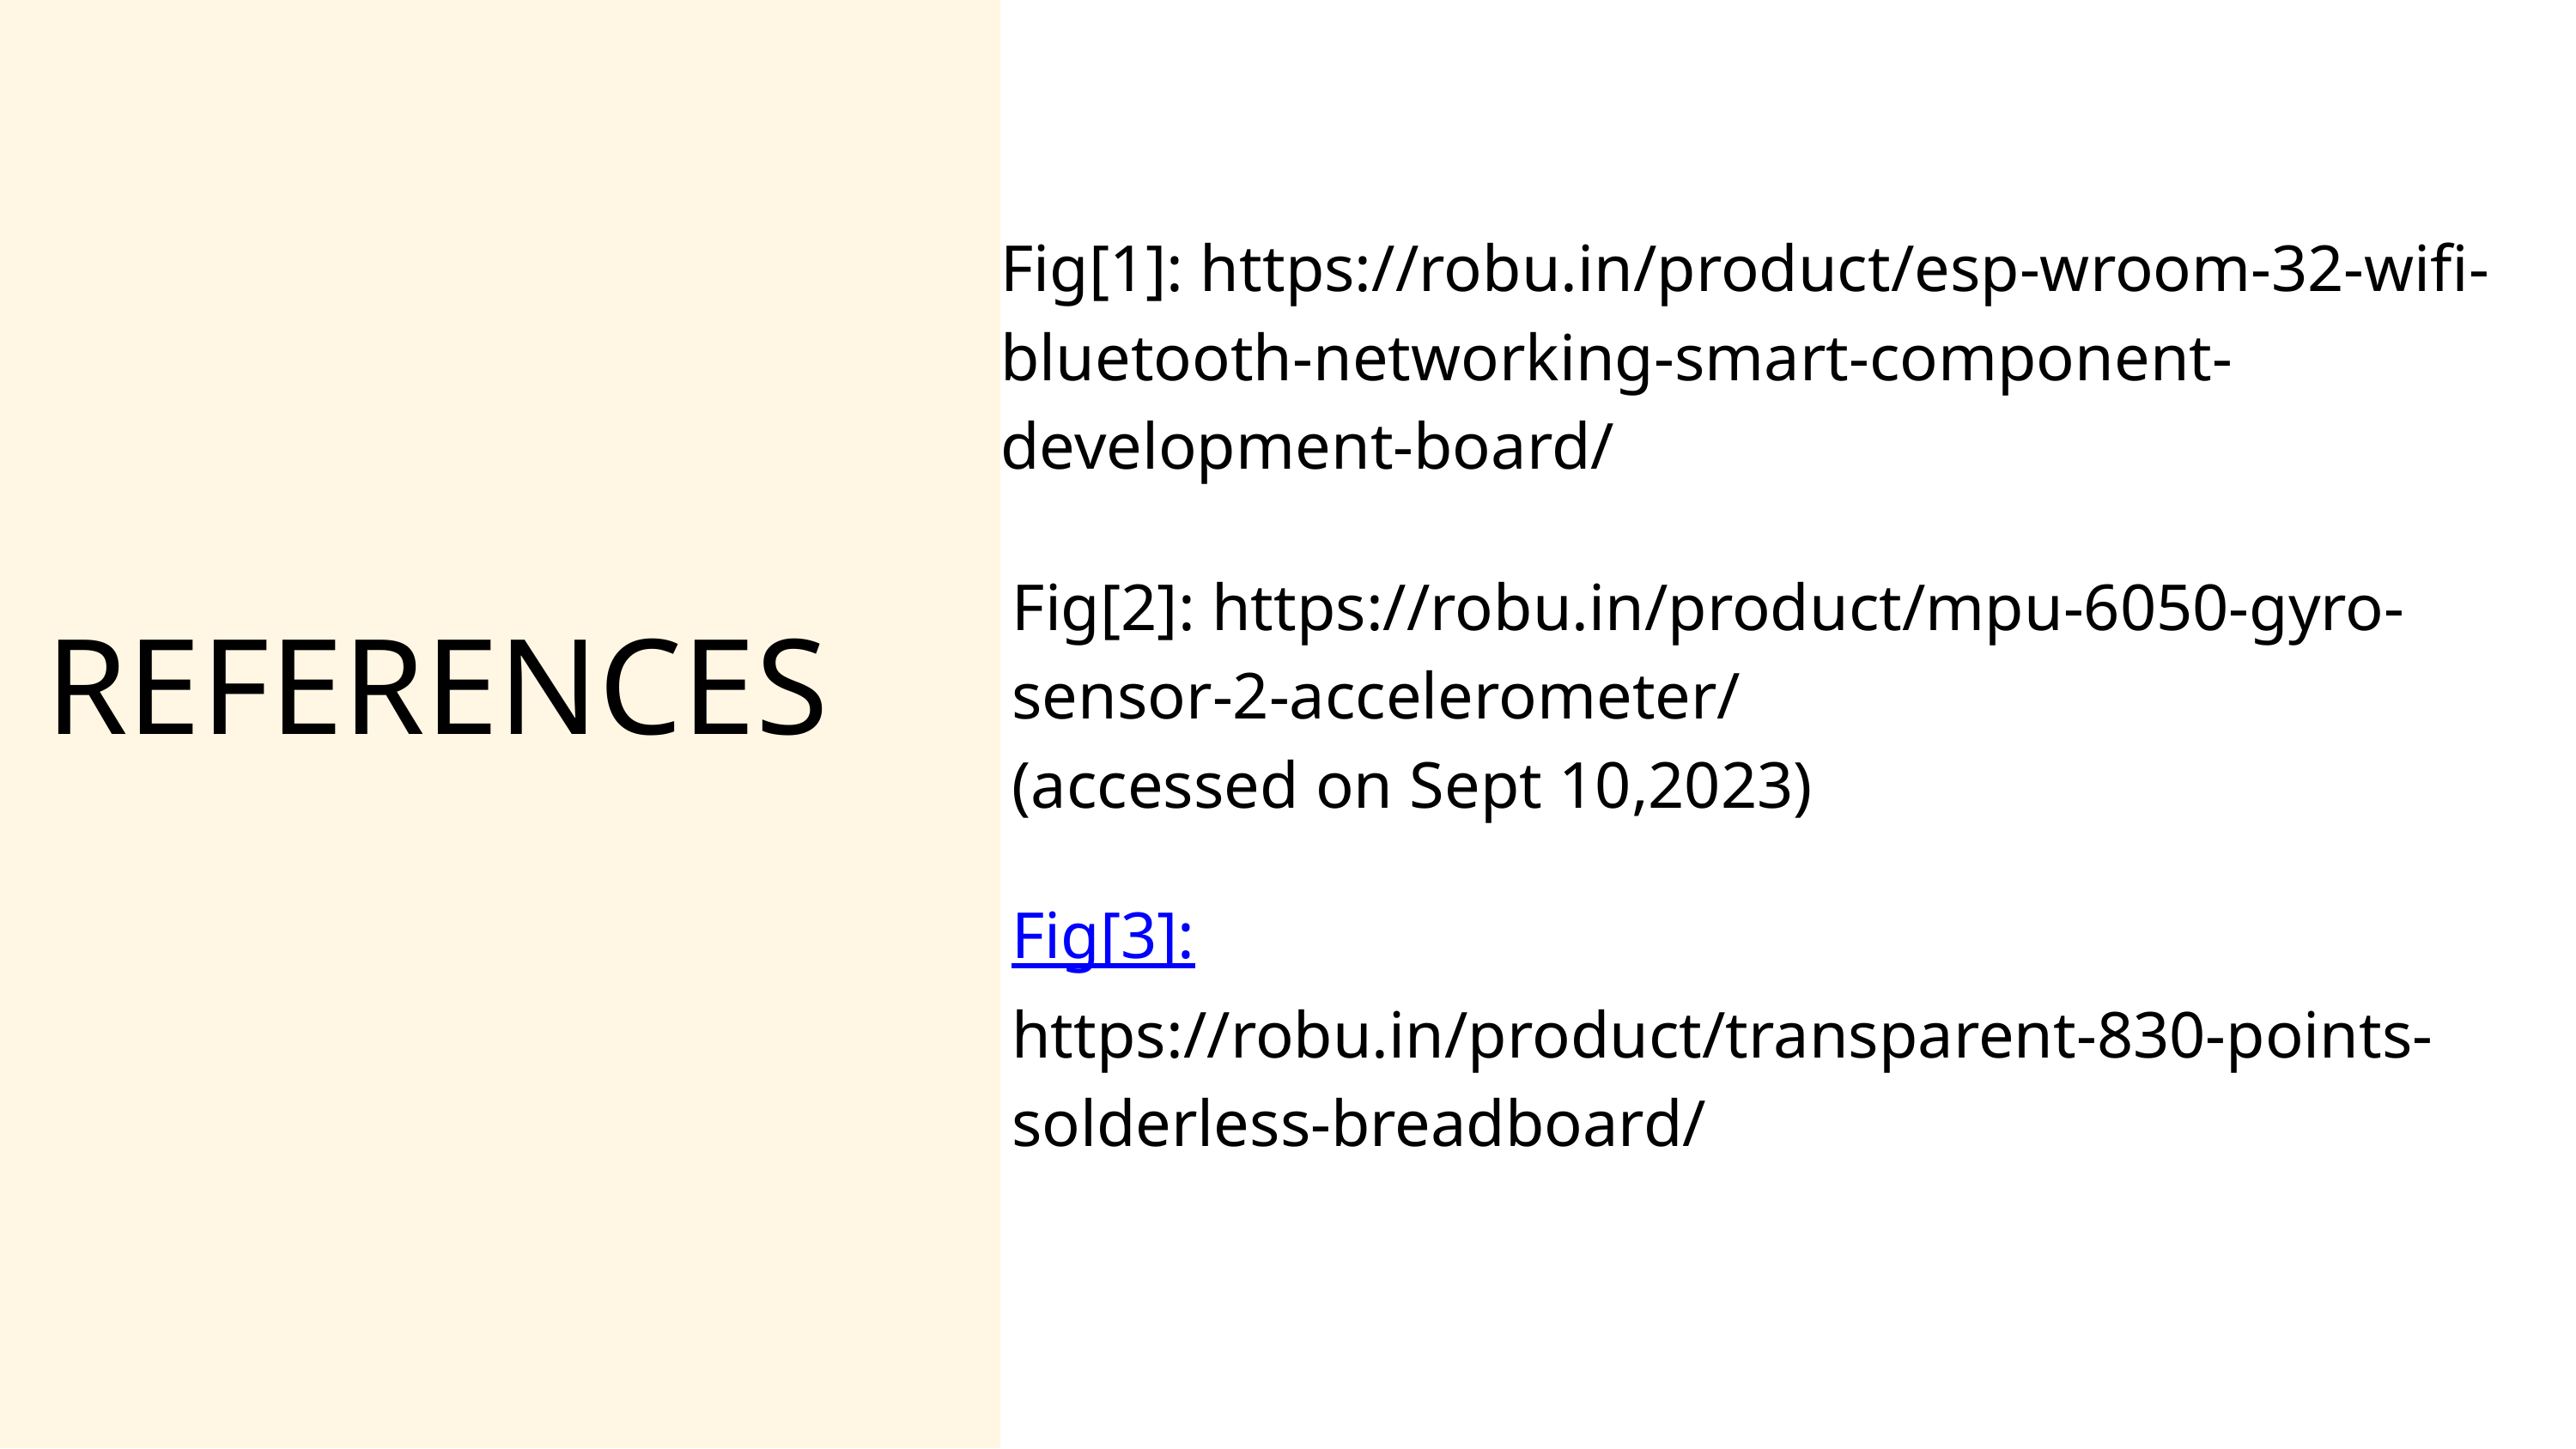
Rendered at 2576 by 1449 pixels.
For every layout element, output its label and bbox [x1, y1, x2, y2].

text_box [0, 0, 1001, 1449]
text_box [1000, 221, 2576, 1153]
